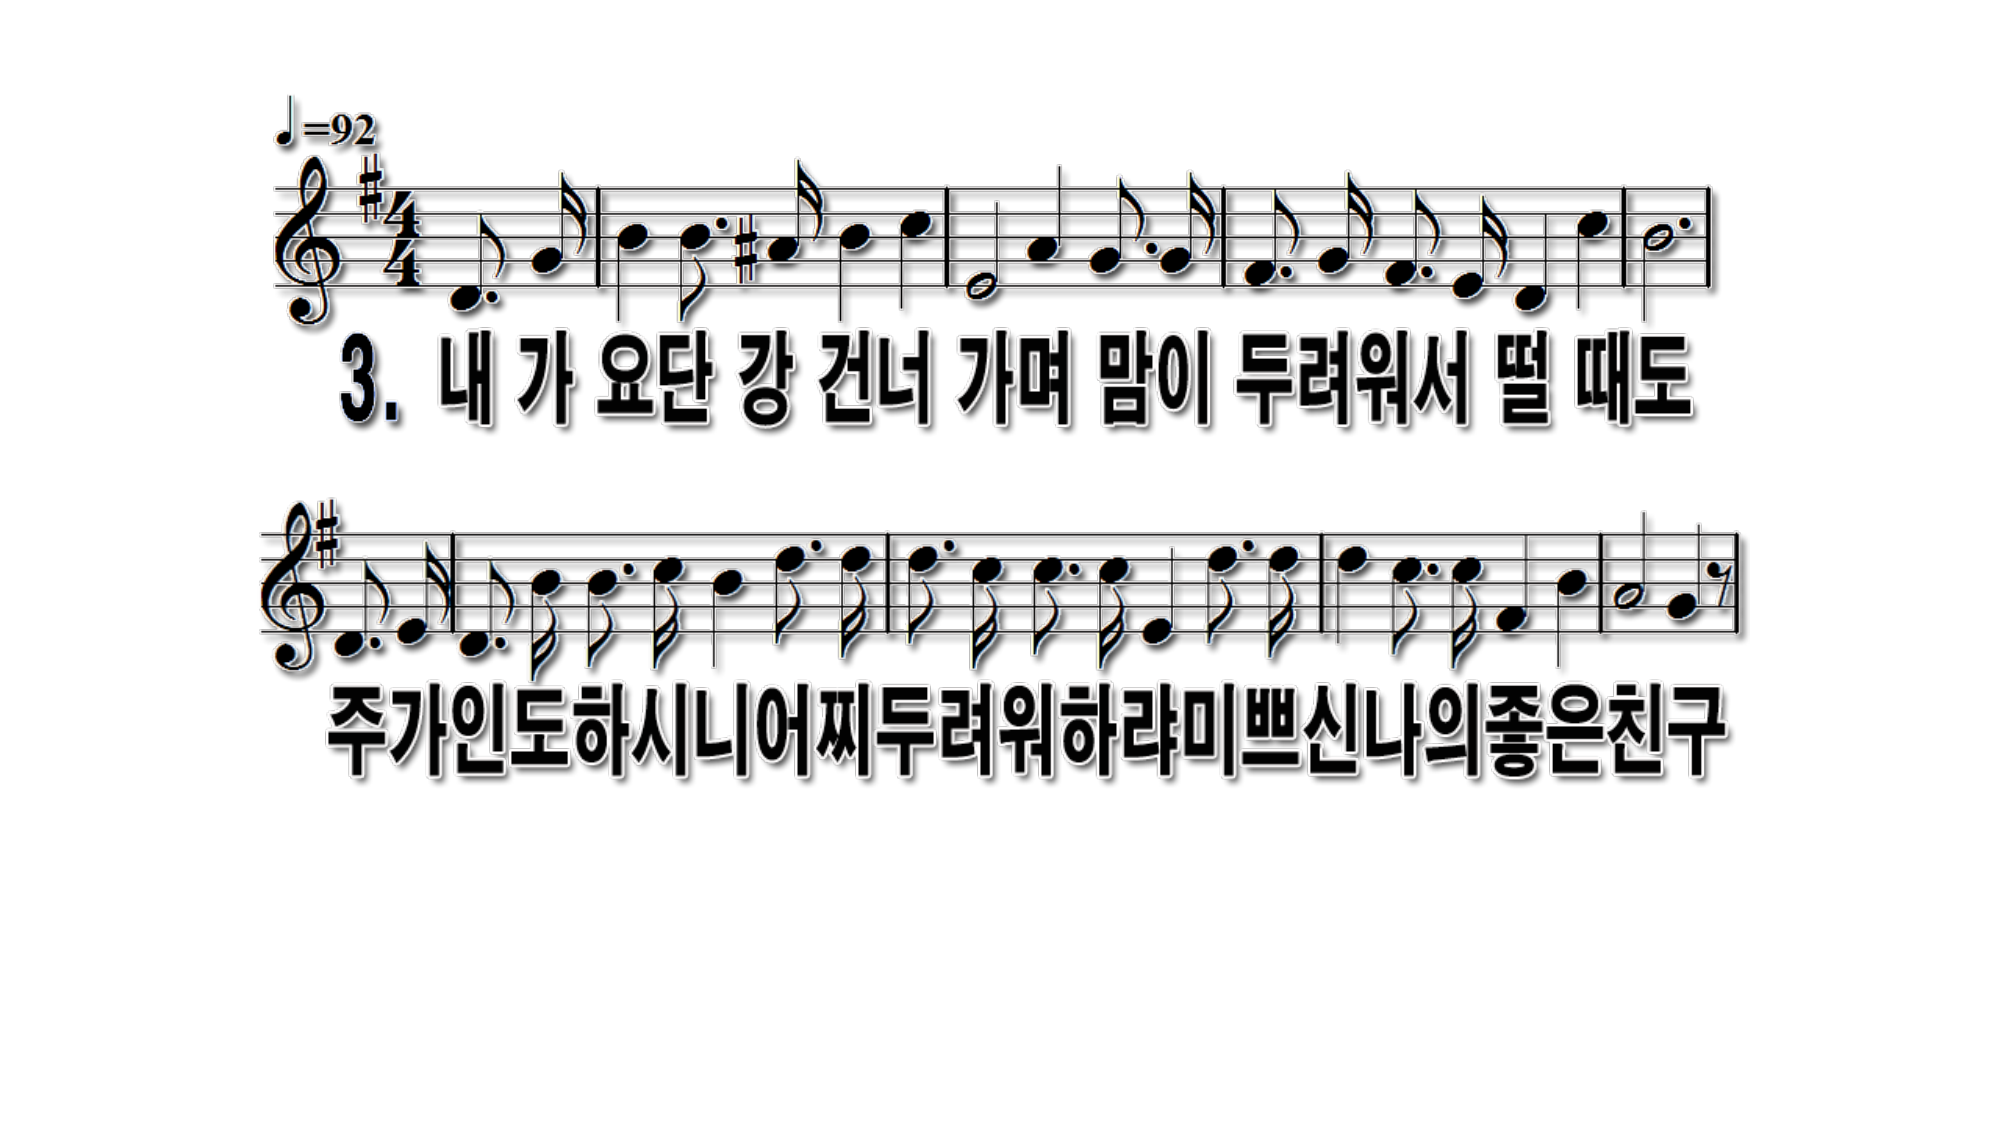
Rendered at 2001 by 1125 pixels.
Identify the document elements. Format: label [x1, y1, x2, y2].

picture [249, 0, 1750, 938]
